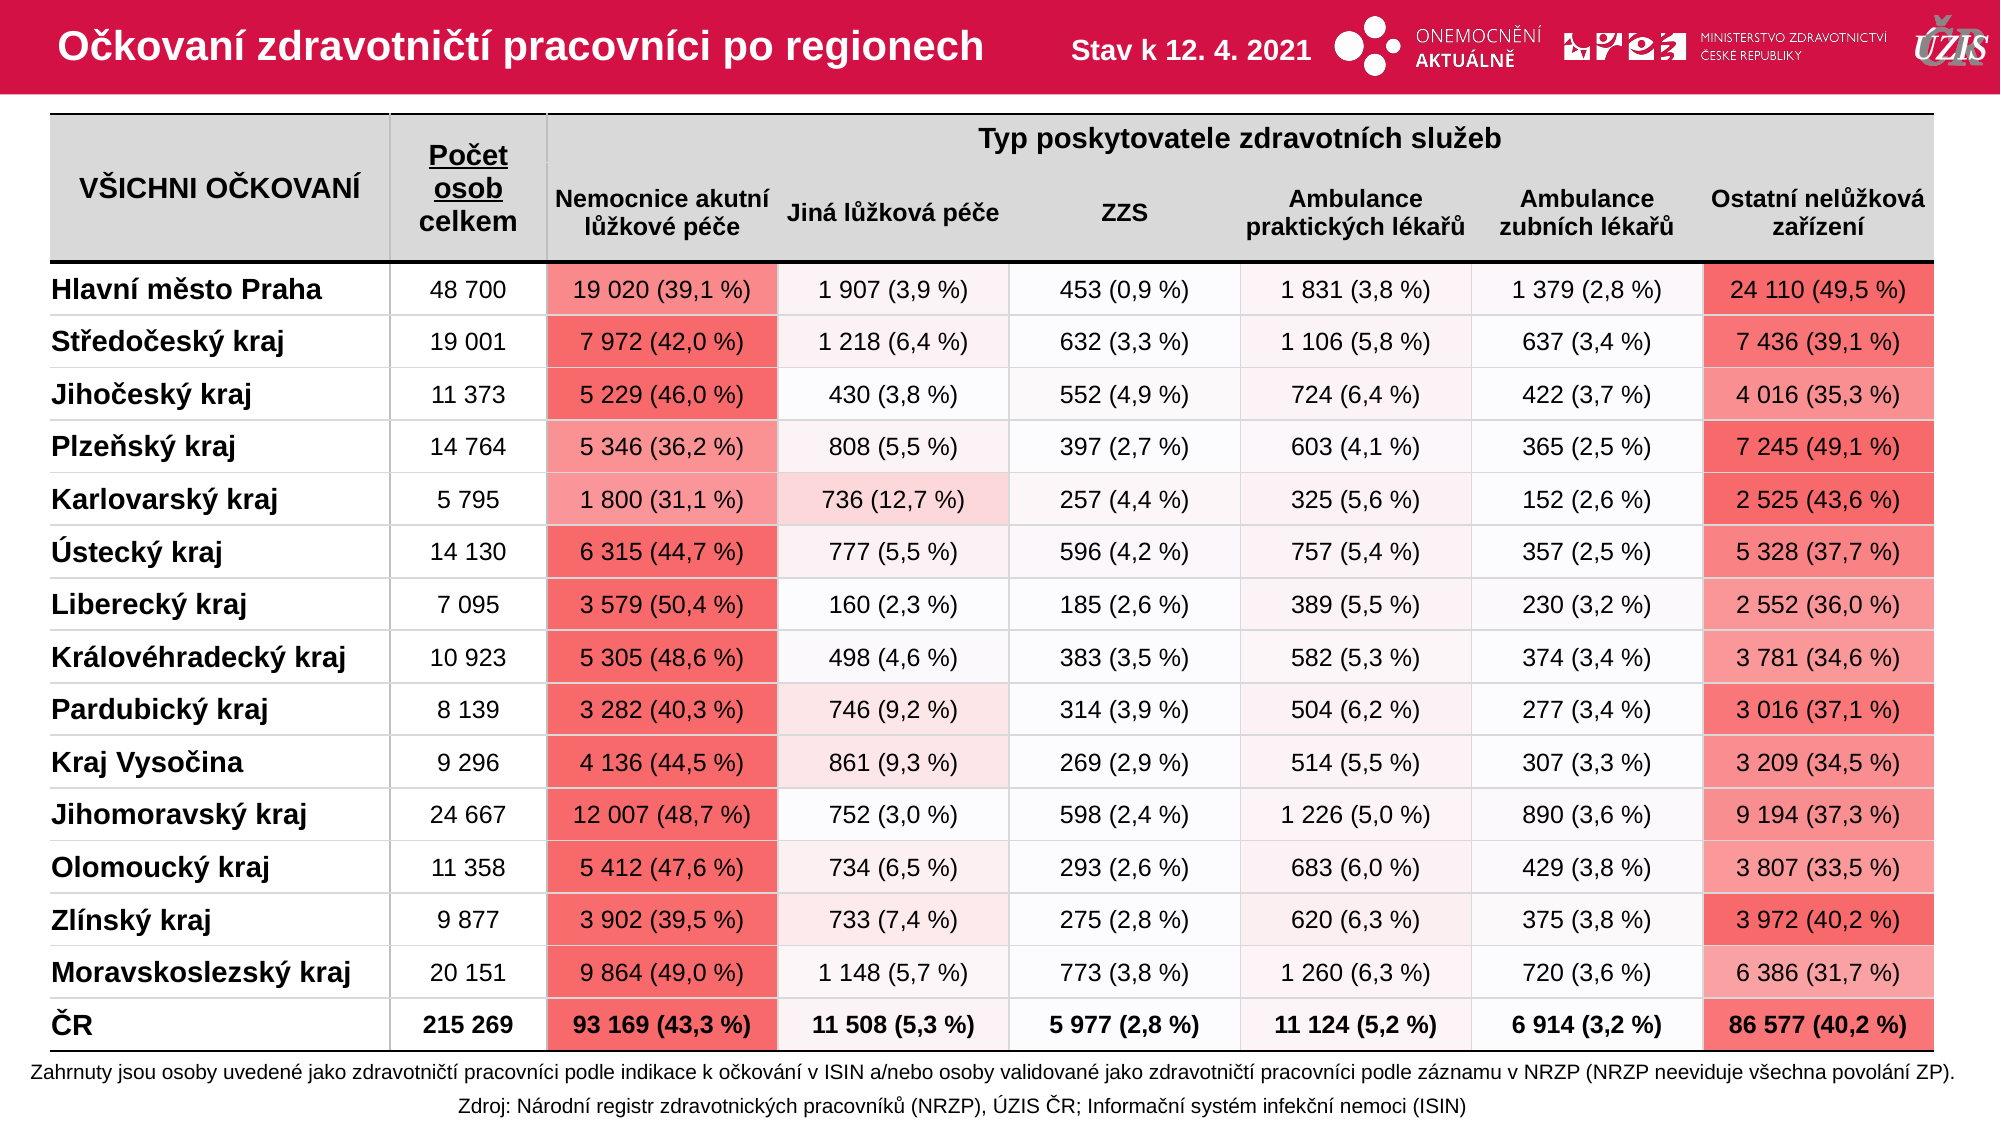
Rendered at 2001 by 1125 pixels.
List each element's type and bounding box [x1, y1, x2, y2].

table_cell [391, 684, 546, 734]
table_cell [779, 789, 1008, 840]
table_cell [50, 368, 389, 419]
table_cell [548, 946, 777, 997]
table_cell [391, 526, 546, 577]
table_cell [1010, 631, 1240, 682]
table_cell [50, 789, 389, 840]
table_cell [1241, 631, 1471, 682]
table_cell [1010, 421, 1240, 472]
table_cell [391, 264, 546, 314]
title [42, 0, 1262, 95]
table_cell [1704, 579, 1934, 629]
table_cell [1704, 421, 1934, 472]
picture [1334, 16, 1542, 76]
table_cell [1704, 473, 1934, 524]
table_cell [1241, 264, 1471, 314]
table_cell [1472, 526, 1702, 577]
table_cell [548, 841, 777, 892]
table_cell [548, 579, 777, 629]
table_cell [1704, 894, 1934, 945]
table_cell [779, 579, 1008, 629]
table_cell [1472, 894, 1702, 945]
table_cell [779, 946, 1008, 997]
table_cell [1472, 368, 1702, 419]
table_cell [1241, 473, 1471, 524]
table_cell [1472, 946, 1702, 997]
table_cell [548, 368, 777, 419]
table_cell [391, 421, 546, 472]
table_cell [1704, 316, 1934, 367]
table_cell [779, 684, 1008, 734]
table_cell [50, 579, 389, 629]
table_cell [50, 946, 389, 997]
table_cell [1241, 316, 1471, 367]
table_cell [1472, 163, 1702, 260]
table_cell [548, 316, 777, 367]
table_cell [548, 999, 777, 1050]
table_cell [1010, 789, 1240, 840]
table_cell [1241, 163, 1471, 260]
table_cell [1241, 421, 1471, 472]
text_box [1056, 23, 1340, 74]
table_cell [1472, 841, 1702, 892]
table_header [50, 115, 389, 260]
table_cell [548, 736, 777, 787]
table_cell [1241, 789, 1471, 840]
table_cell [1704, 163, 1934, 260]
table_cell [1010, 894, 1240, 945]
table_cell [1704, 841, 1934, 892]
table_cell [1704, 736, 1934, 787]
table_header [548, 115, 1934, 162]
table_cell [1241, 999, 1471, 1050]
table_cell [391, 841, 546, 892]
table_cell [779, 631, 1008, 682]
table_cell [779, 421, 1008, 472]
table_cell [50, 841, 389, 892]
table_cell [1241, 368, 1471, 419]
table_cell [548, 473, 777, 524]
table_cell [779, 841, 1008, 892]
picture [1563, 31, 1888, 60]
table_cell [1472, 684, 1702, 734]
table_cell [779, 163, 1008, 260]
table_cell [548, 421, 777, 472]
table_cell [391, 946, 546, 997]
table_cell [1010, 946, 1240, 997]
table_cell [1010, 473, 1240, 524]
table_cell [1010, 316, 1240, 367]
table_cell [779, 999, 1008, 1050]
table_cell [1704, 684, 1934, 734]
table_cell [391, 631, 546, 682]
table_cell [548, 264, 777, 314]
table_cell [1241, 736, 1471, 787]
table_cell [779, 368, 1008, 419]
table_cell [548, 789, 777, 840]
table_cell [1241, 894, 1471, 945]
table_cell [50, 316, 389, 367]
table_cell [1010, 736, 1240, 787]
table_cell [50, 526, 389, 577]
table_cell [391, 316, 546, 367]
table_cell [548, 526, 777, 577]
table_cell [1241, 841, 1471, 892]
table_cell [50, 264, 389, 314]
table_cell [50, 631, 389, 682]
table_cell [1704, 264, 1934, 314]
table_cell [548, 163, 777, 260]
table_cell [548, 894, 777, 945]
table_cell [1010, 579, 1240, 629]
picture [1915, 15, 1989, 66]
table_cell [391, 999, 546, 1050]
table_cell [1010, 163, 1240, 260]
table_cell [1472, 316, 1702, 367]
table_cell [391, 789, 546, 840]
table_cell [1472, 999, 1702, 1050]
table_cell [779, 473, 1008, 524]
table_cell [779, 736, 1008, 787]
table_cell [548, 631, 777, 682]
table_cell [548, 684, 777, 734]
table_cell [1241, 946, 1471, 997]
table_cell [1472, 789, 1702, 840]
table_cell [391, 368, 546, 419]
table_cell [779, 316, 1008, 367]
table_cell [50, 473, 389, 524]
table_cell [391, 473, 546, 524]
table_cell [1010, 264, 1240, 314]
table_cell [391, 894, 546, 945]
table_cell [1241, 579, 1471, 629]
table_header [391, 115, 546, 260]
table_cell [779, 894, 1008, 945]
table_cell [391, 579, 546, 629]
table_cell [1010, 526, 1240, 577]
table_cell [779, 526, 1008, 577]
table_cell [50, 736, 389, 787]
table_cell [50, 421, 389, 472]
table_cell [1704, 999, 1934, 1050]
table_cell [1704, 526, 1934, 577]
table_cell [1472, 473, 1702, 524]
table_cell [1010, 368, 1240, 419]
table_cell [1472, 736, 1702, 787]
table_cell [1241, 526, 1471, 577]
table_cell [50, 684, 389, 734]
table_cell [50, 999, 389, 1050]
table_cell [1010, 841, 1240, 892]
table_cell [1472, 631, 1702, 682]
table_cell [779, 264, 1008, 314]
table_cell [1704, 368, 1934, 419]
table_cell [1472, 579, 1702, 629]
table_cell [1010, 684, 1240, 734]
table_cell [391, 736, 546, 787]
table_cell [1010, 999, 1240, 1050]
table_cell [1704, 631, 1934, 682]
table_cell [1472, 264, 1702, 314]
table_cell [1472, 421, 1702, 472]
text_box [15, 1051, 1981, 1125]
table_cell [1704, 789, 1934, 840]
table_cell [1241, 684, 1471, 734]
table_cell [50, 894, 389, 945]
table_cell [1704, 946, 1934, 997]
